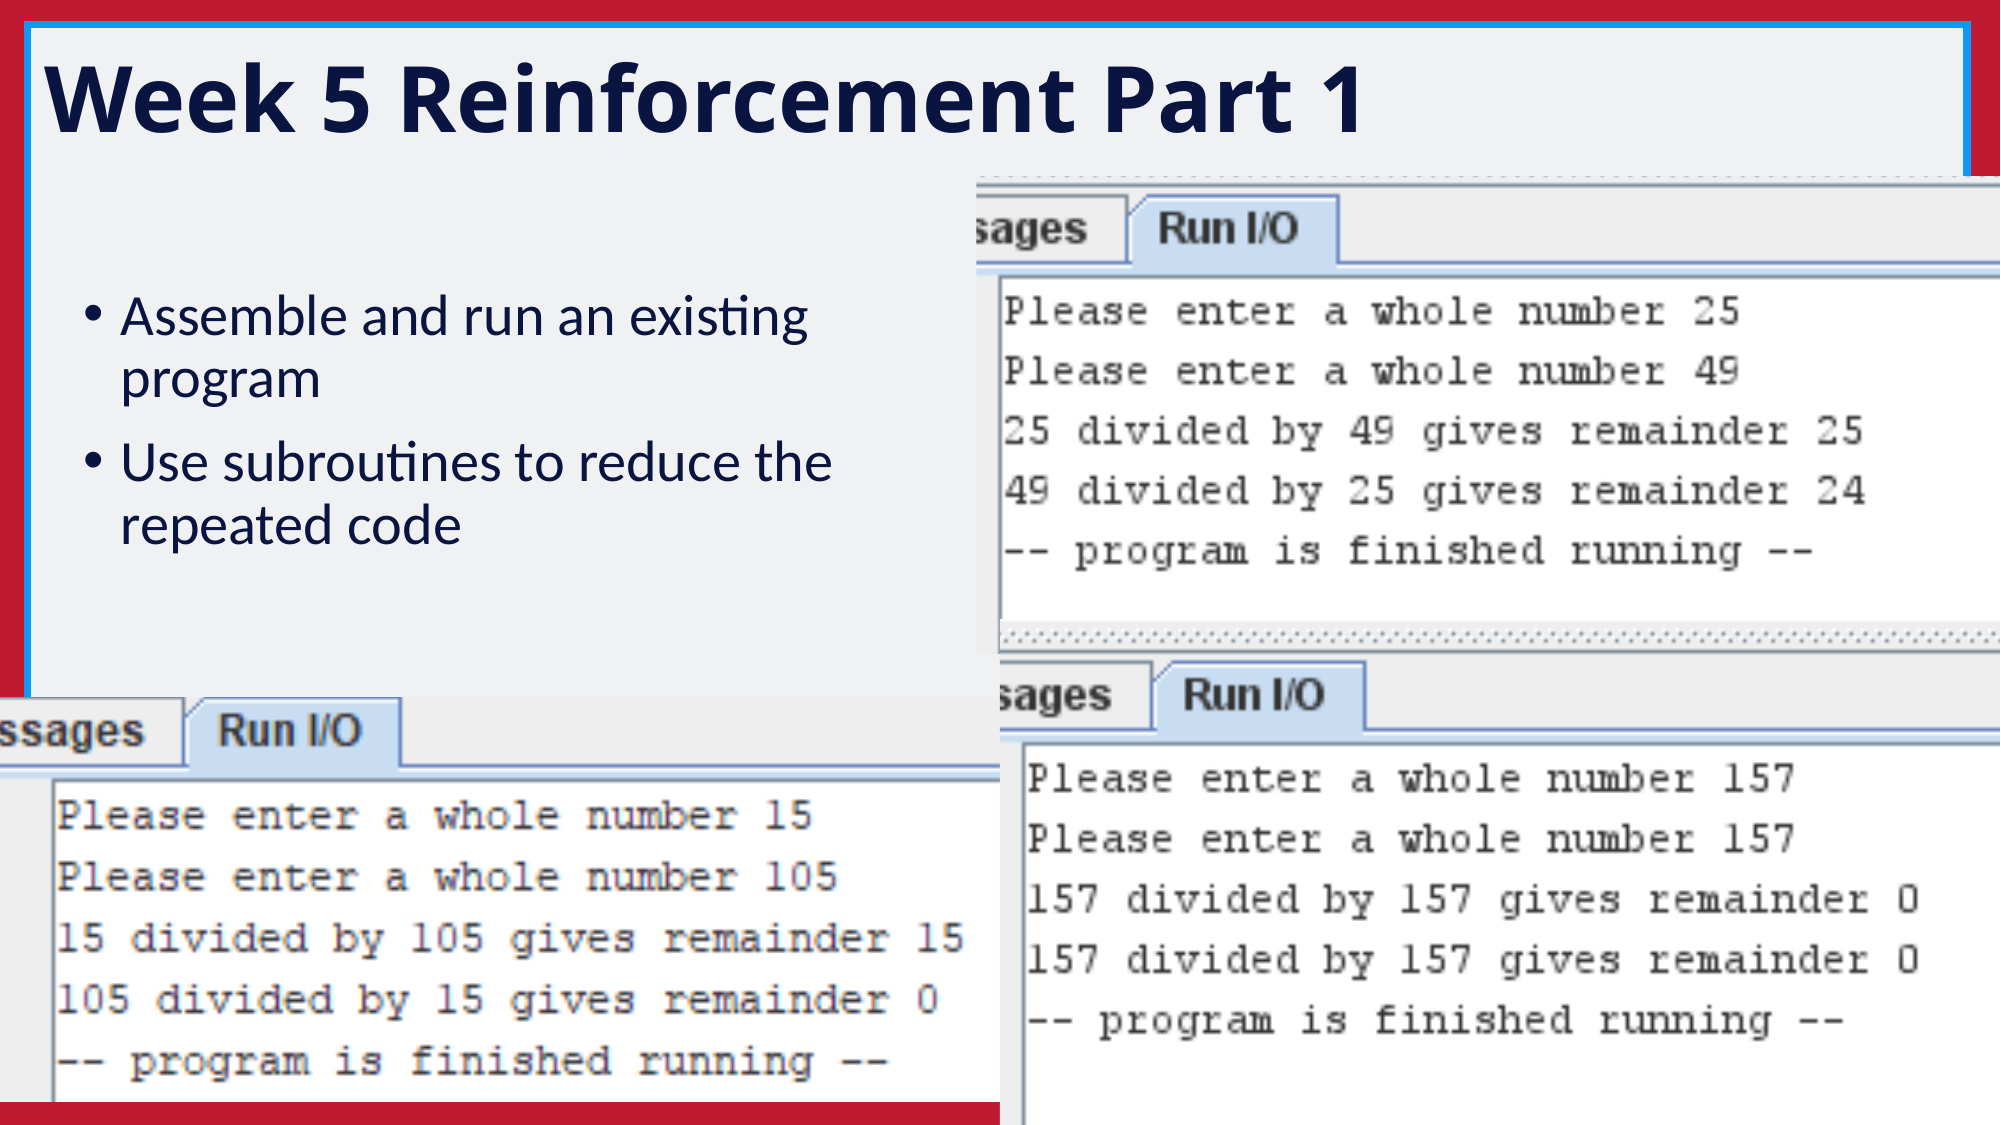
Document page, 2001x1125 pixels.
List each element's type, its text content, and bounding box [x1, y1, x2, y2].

list Assemble and run an existing program Use subroutines to reduce the repeated code [68, 277, 892, 611]
title Week 5 Reinforcement Part 1 [29, 16, 1755, 190]
picture [0, 176, 2000, 1125]
